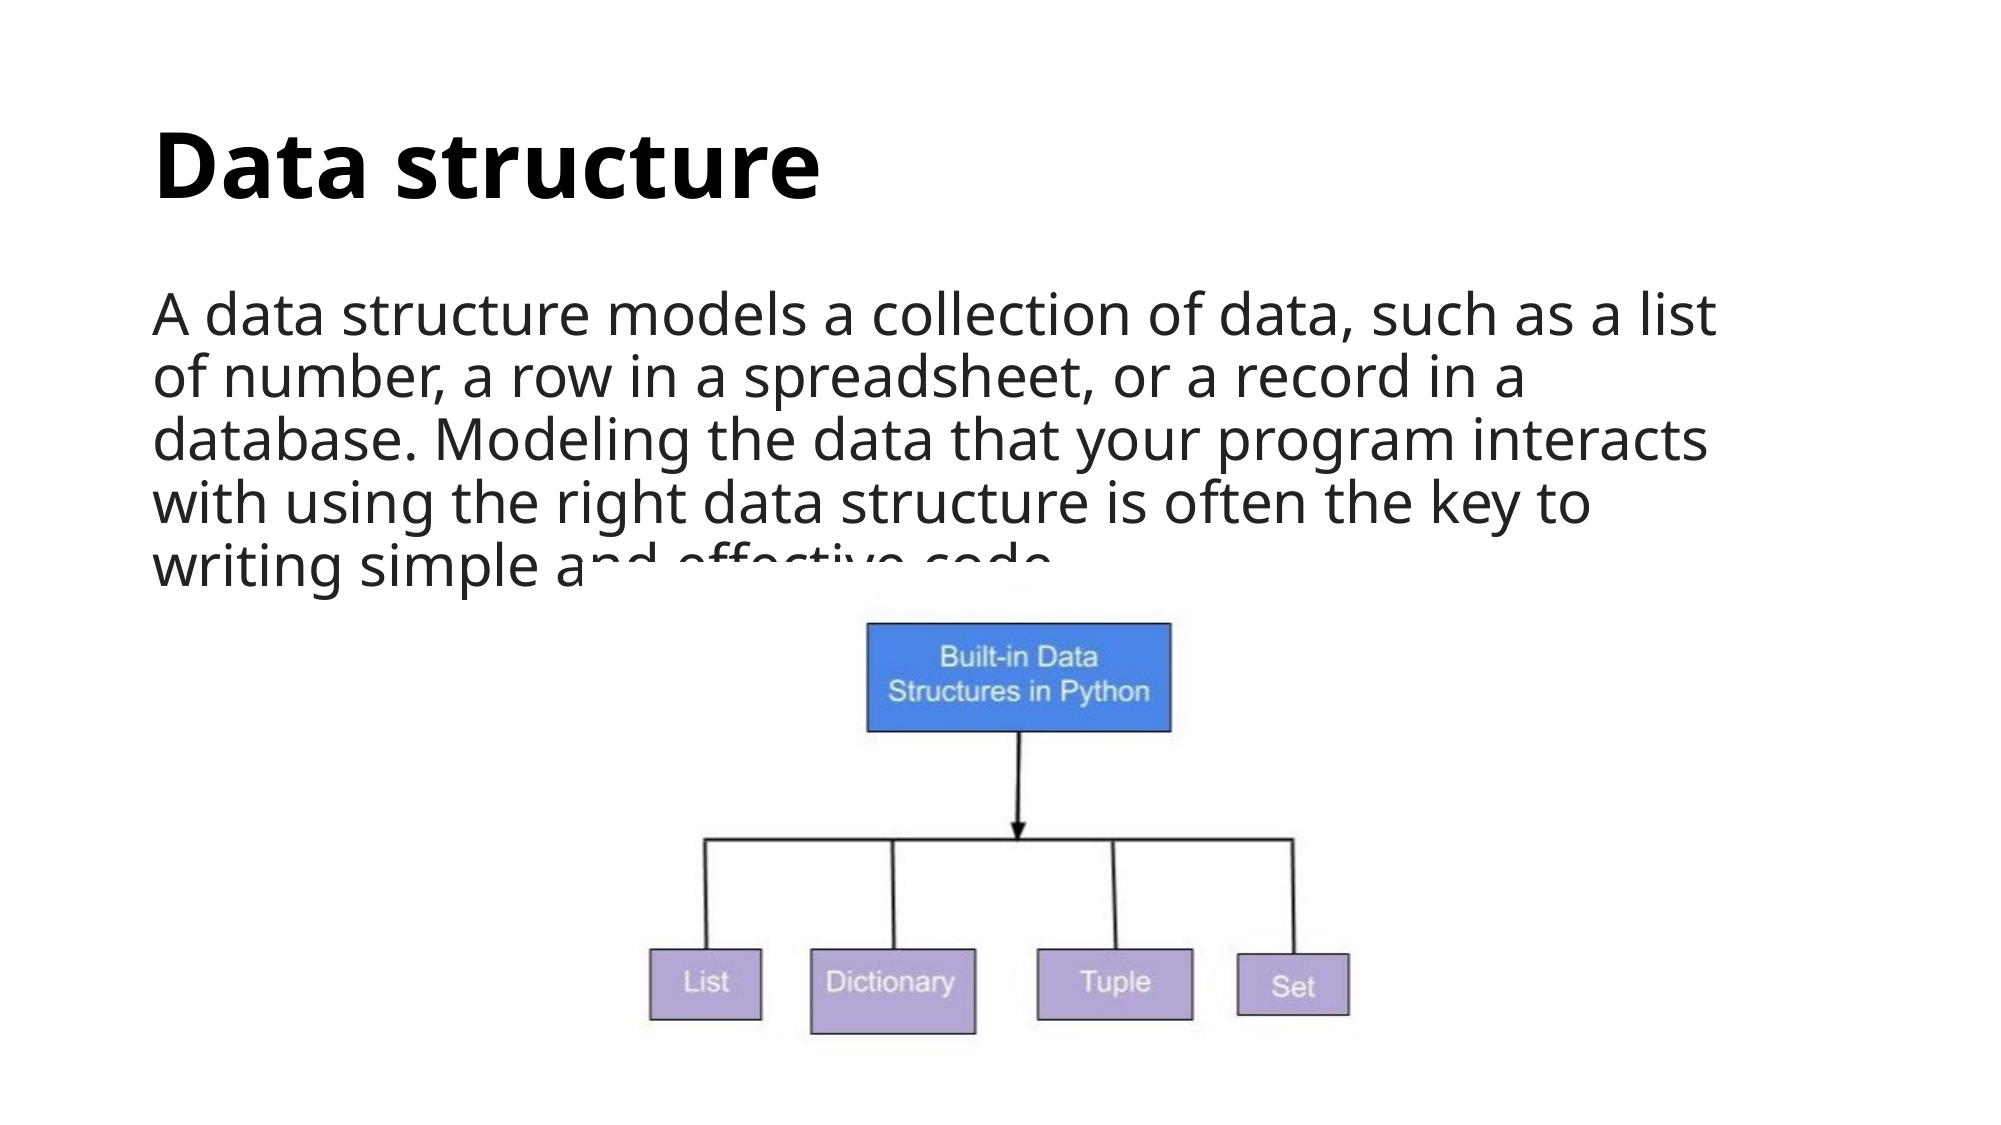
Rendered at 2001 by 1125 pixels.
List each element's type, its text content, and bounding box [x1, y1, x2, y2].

picture [582, 562, 1418, 1096]
title Data structure [137, 59, 1863, 278]
text_box A data structure models a collection of data, such as a list of number, a row in a spreadsheet, or a record in a database. Modeling the data that your program interacts with using the right data structure is often the key to writing simple and effective code [137, 277, 1770, 1103]
